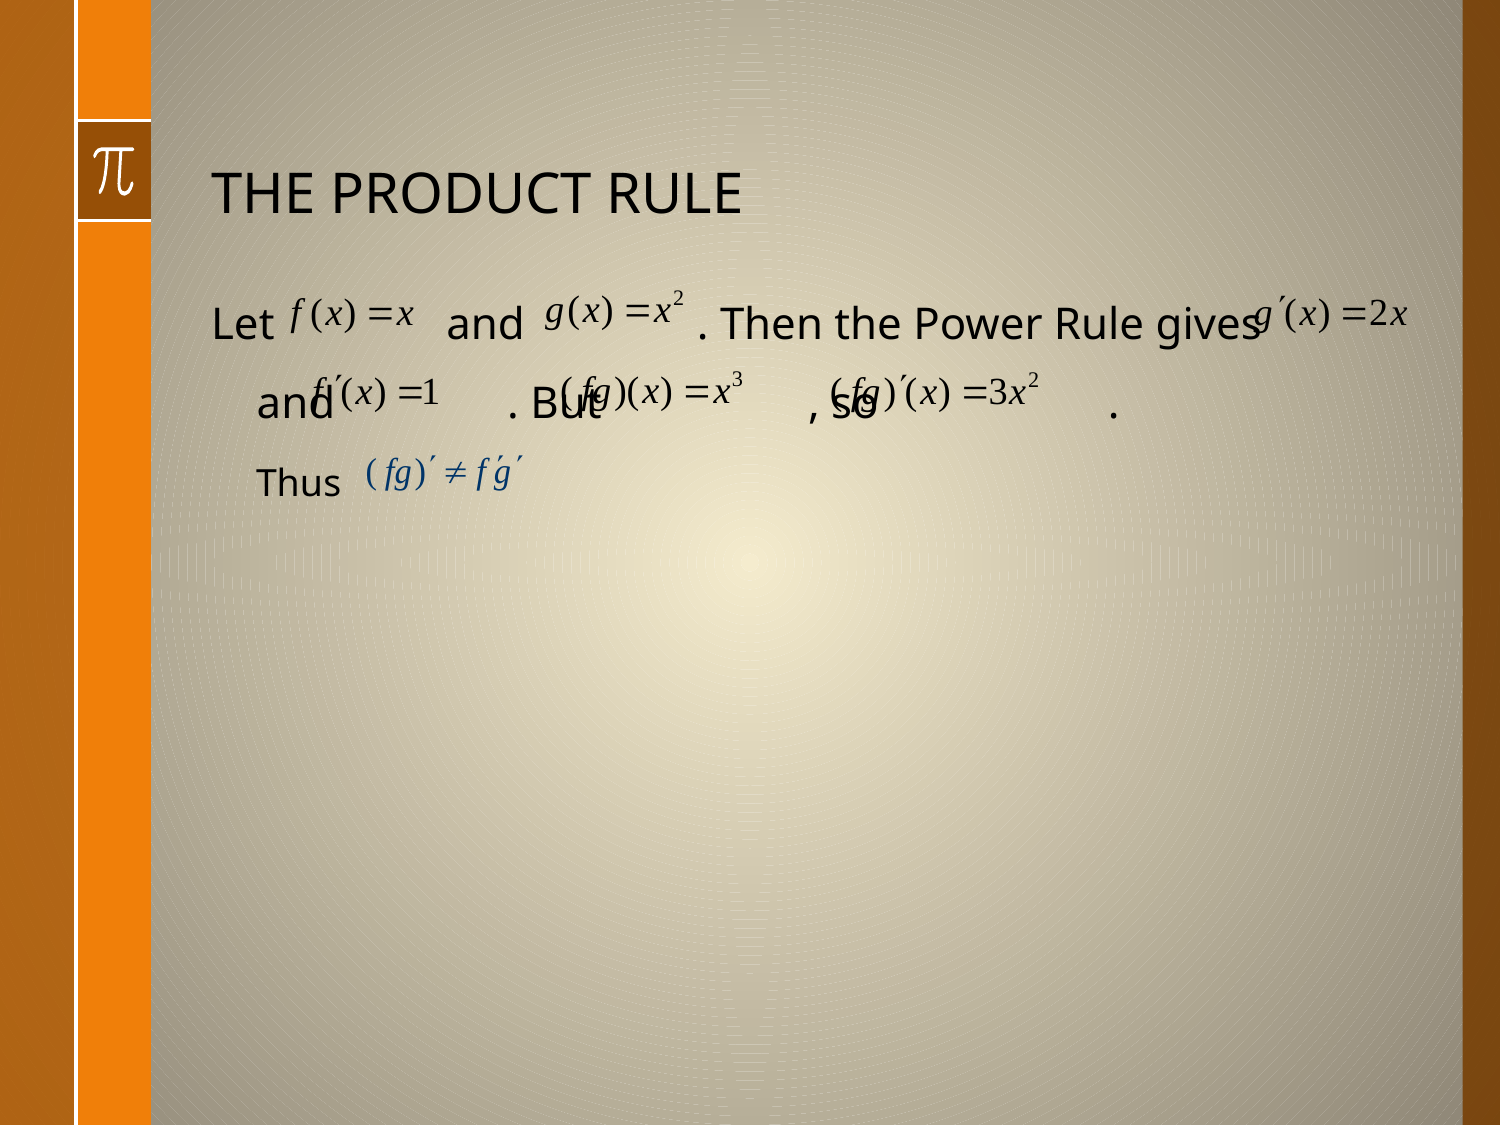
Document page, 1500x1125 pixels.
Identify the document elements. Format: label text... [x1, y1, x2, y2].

picture [554, 361, 750, 420]
picture [360, 450, 525, 497]
list Let and . Then the Power Rule gives and . But , so . Thus [196, 262, 1400, 1013]
picture [277, 290, 422, 342]
picture [1246, 290, 1416, 342]
picture [299, 369, 443, 421]
title THE PRODUCT RULE [196, 29, 1400, 233]
picture [824, 362, 1046, 421]
picture [537, 280, 691, 339]
